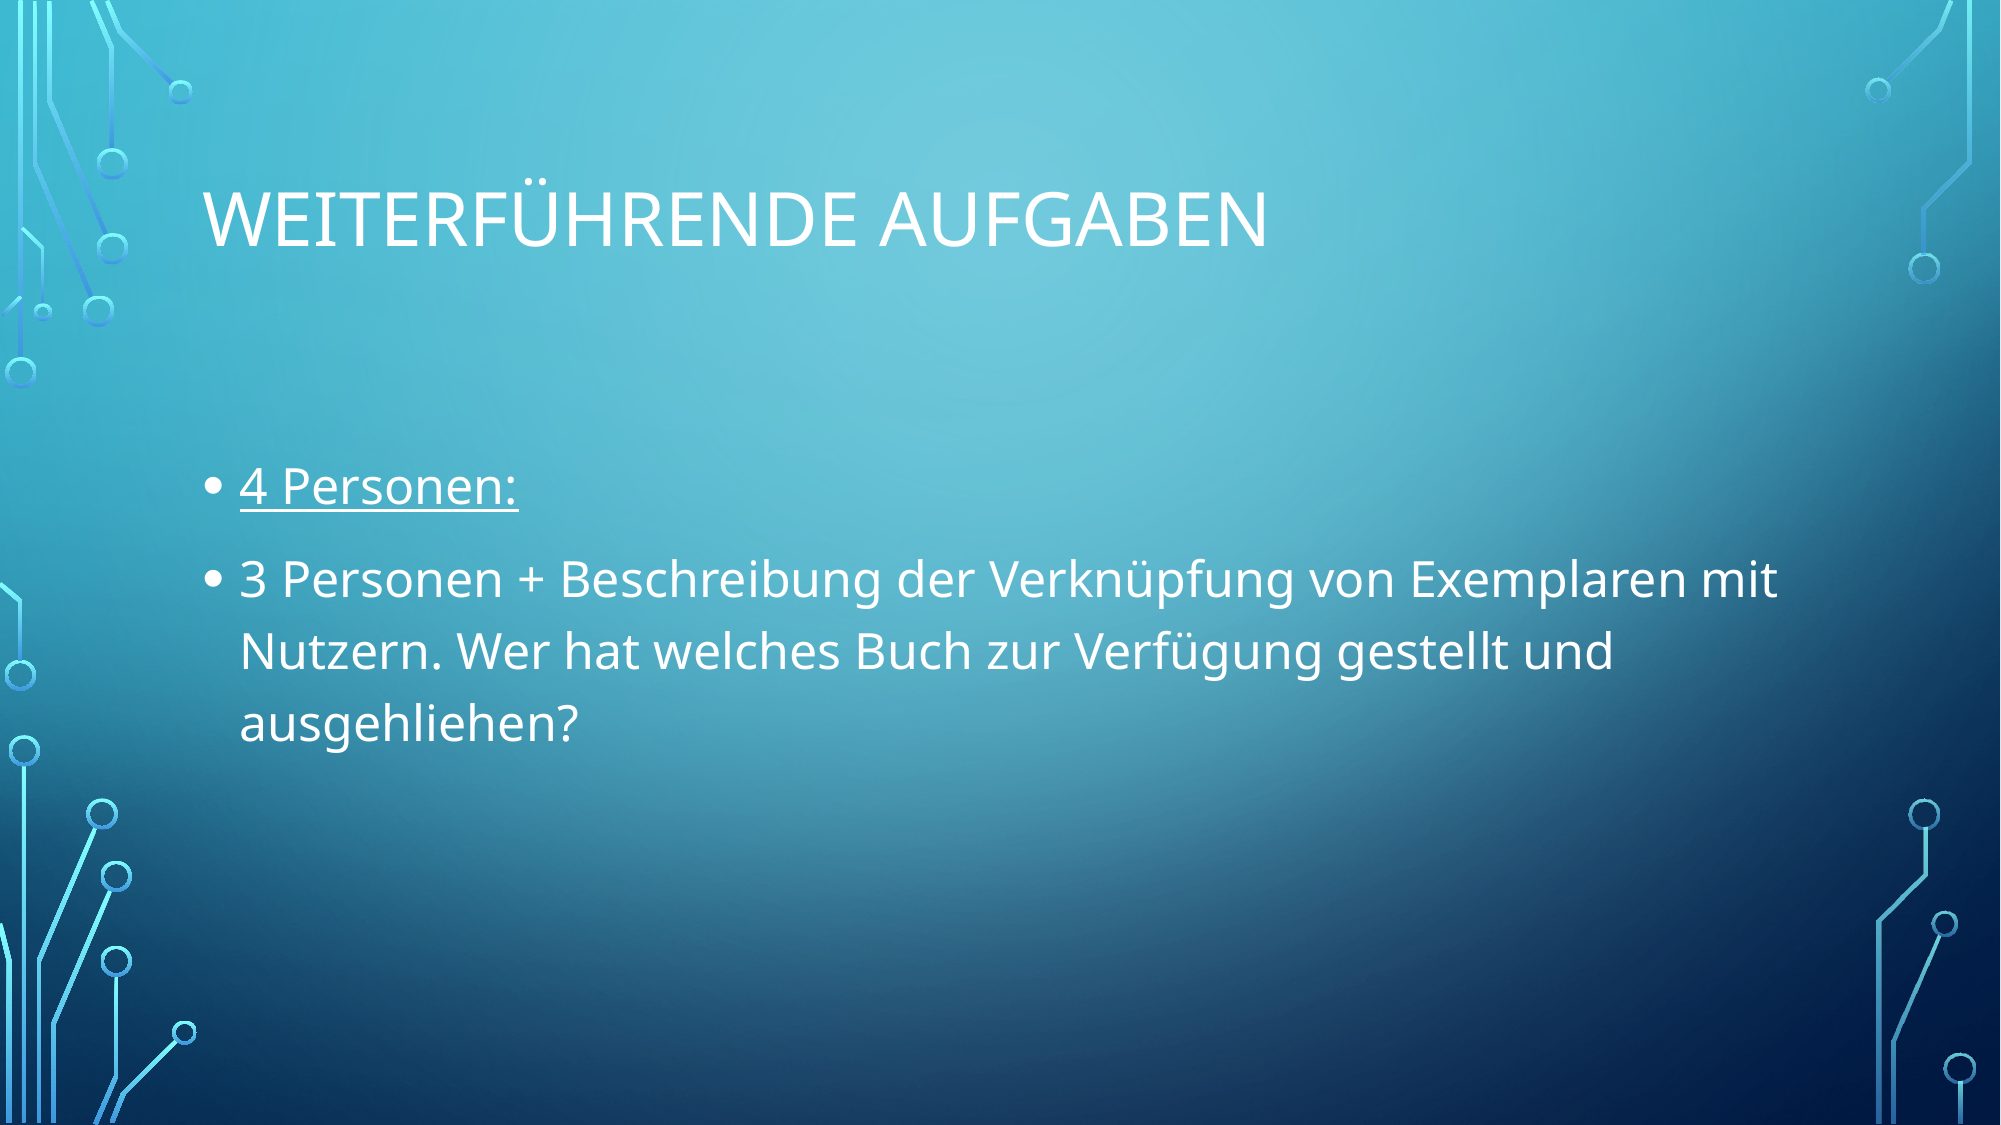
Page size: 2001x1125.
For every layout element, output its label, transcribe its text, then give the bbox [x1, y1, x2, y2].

title Weiterführende Aufgaben [187, 101, 1813, 344]
list 4 Personen: 3 Personen + Beschreibung der Verknüpfung von Exemplaren mit Nutzern. Wer hat welches Buch zur Verfügung gestellt und ausgehliehen? [187, 435, 1813, 1017]
